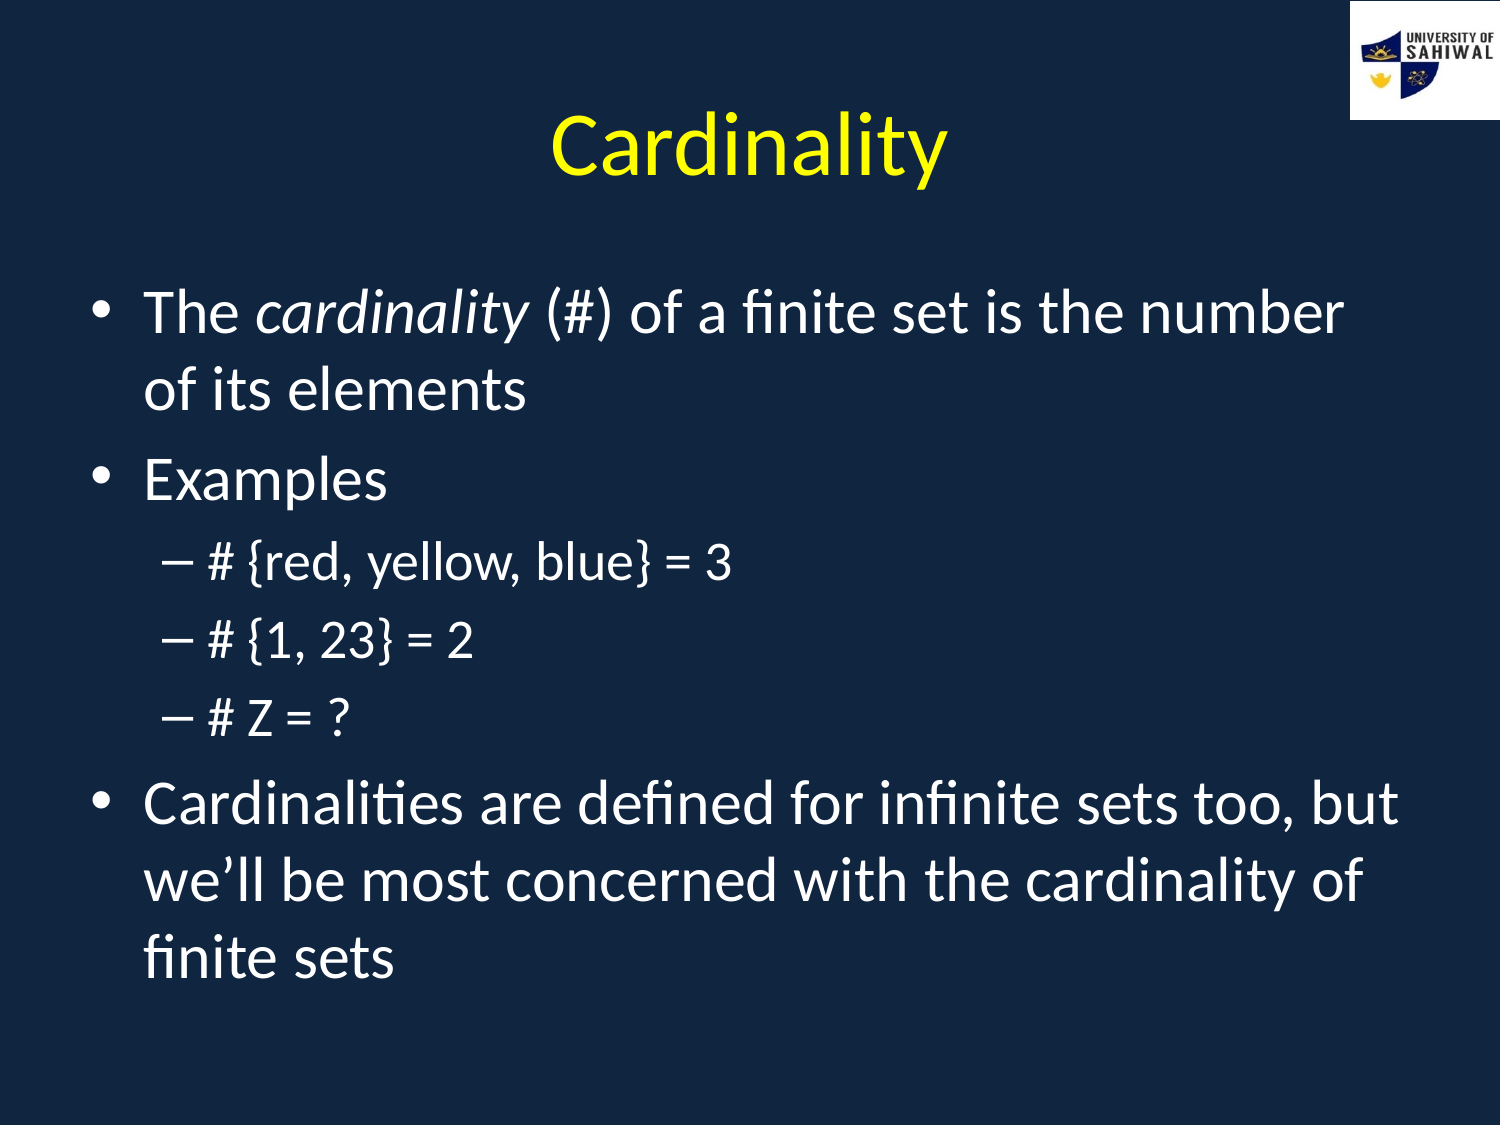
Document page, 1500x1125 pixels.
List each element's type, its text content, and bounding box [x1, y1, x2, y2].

title Cardinality [75, 45, 1425, 233]
picture [1350, 1, 1500, 120]
list The cardinality (#) of a finite set is the number of its elements Examples # {red, yellow, blue} = 3 # {1, 23} = 2 # Z = ? Cardinalities are defined for infinite sets too, but we’ll be most concerned with the cardinality of finite sets [75, 262, 1425, 1005]
